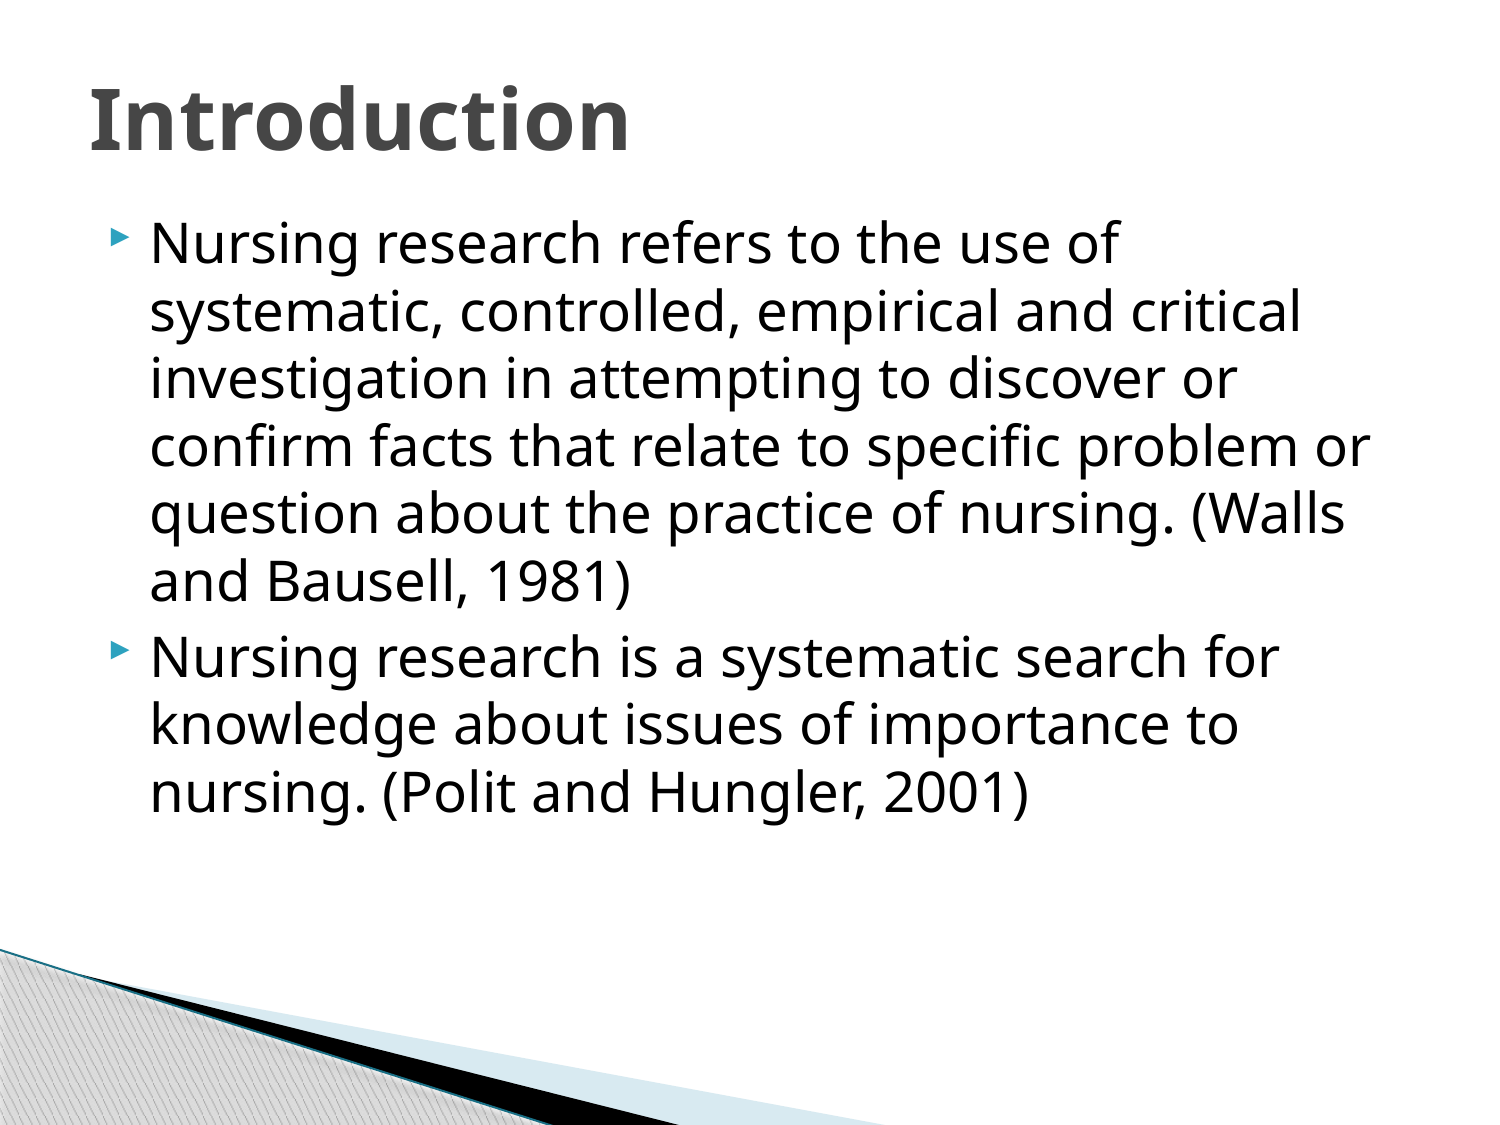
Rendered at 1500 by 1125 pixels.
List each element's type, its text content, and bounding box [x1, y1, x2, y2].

title Introduction [75, 45, 1425, 188]
list Nursing research refers to the use of systematic, controlled, empirical and critical investigation in attempting to discover or confirm facts that relate to specific problem or question about the practice of nursing. (Walls and Bausell, 1981) Nursing research is a systematic search for knowledge about issues of importance to nursing. (Polit and Hungler, 2001) [75, 200, 1425, 1005]
